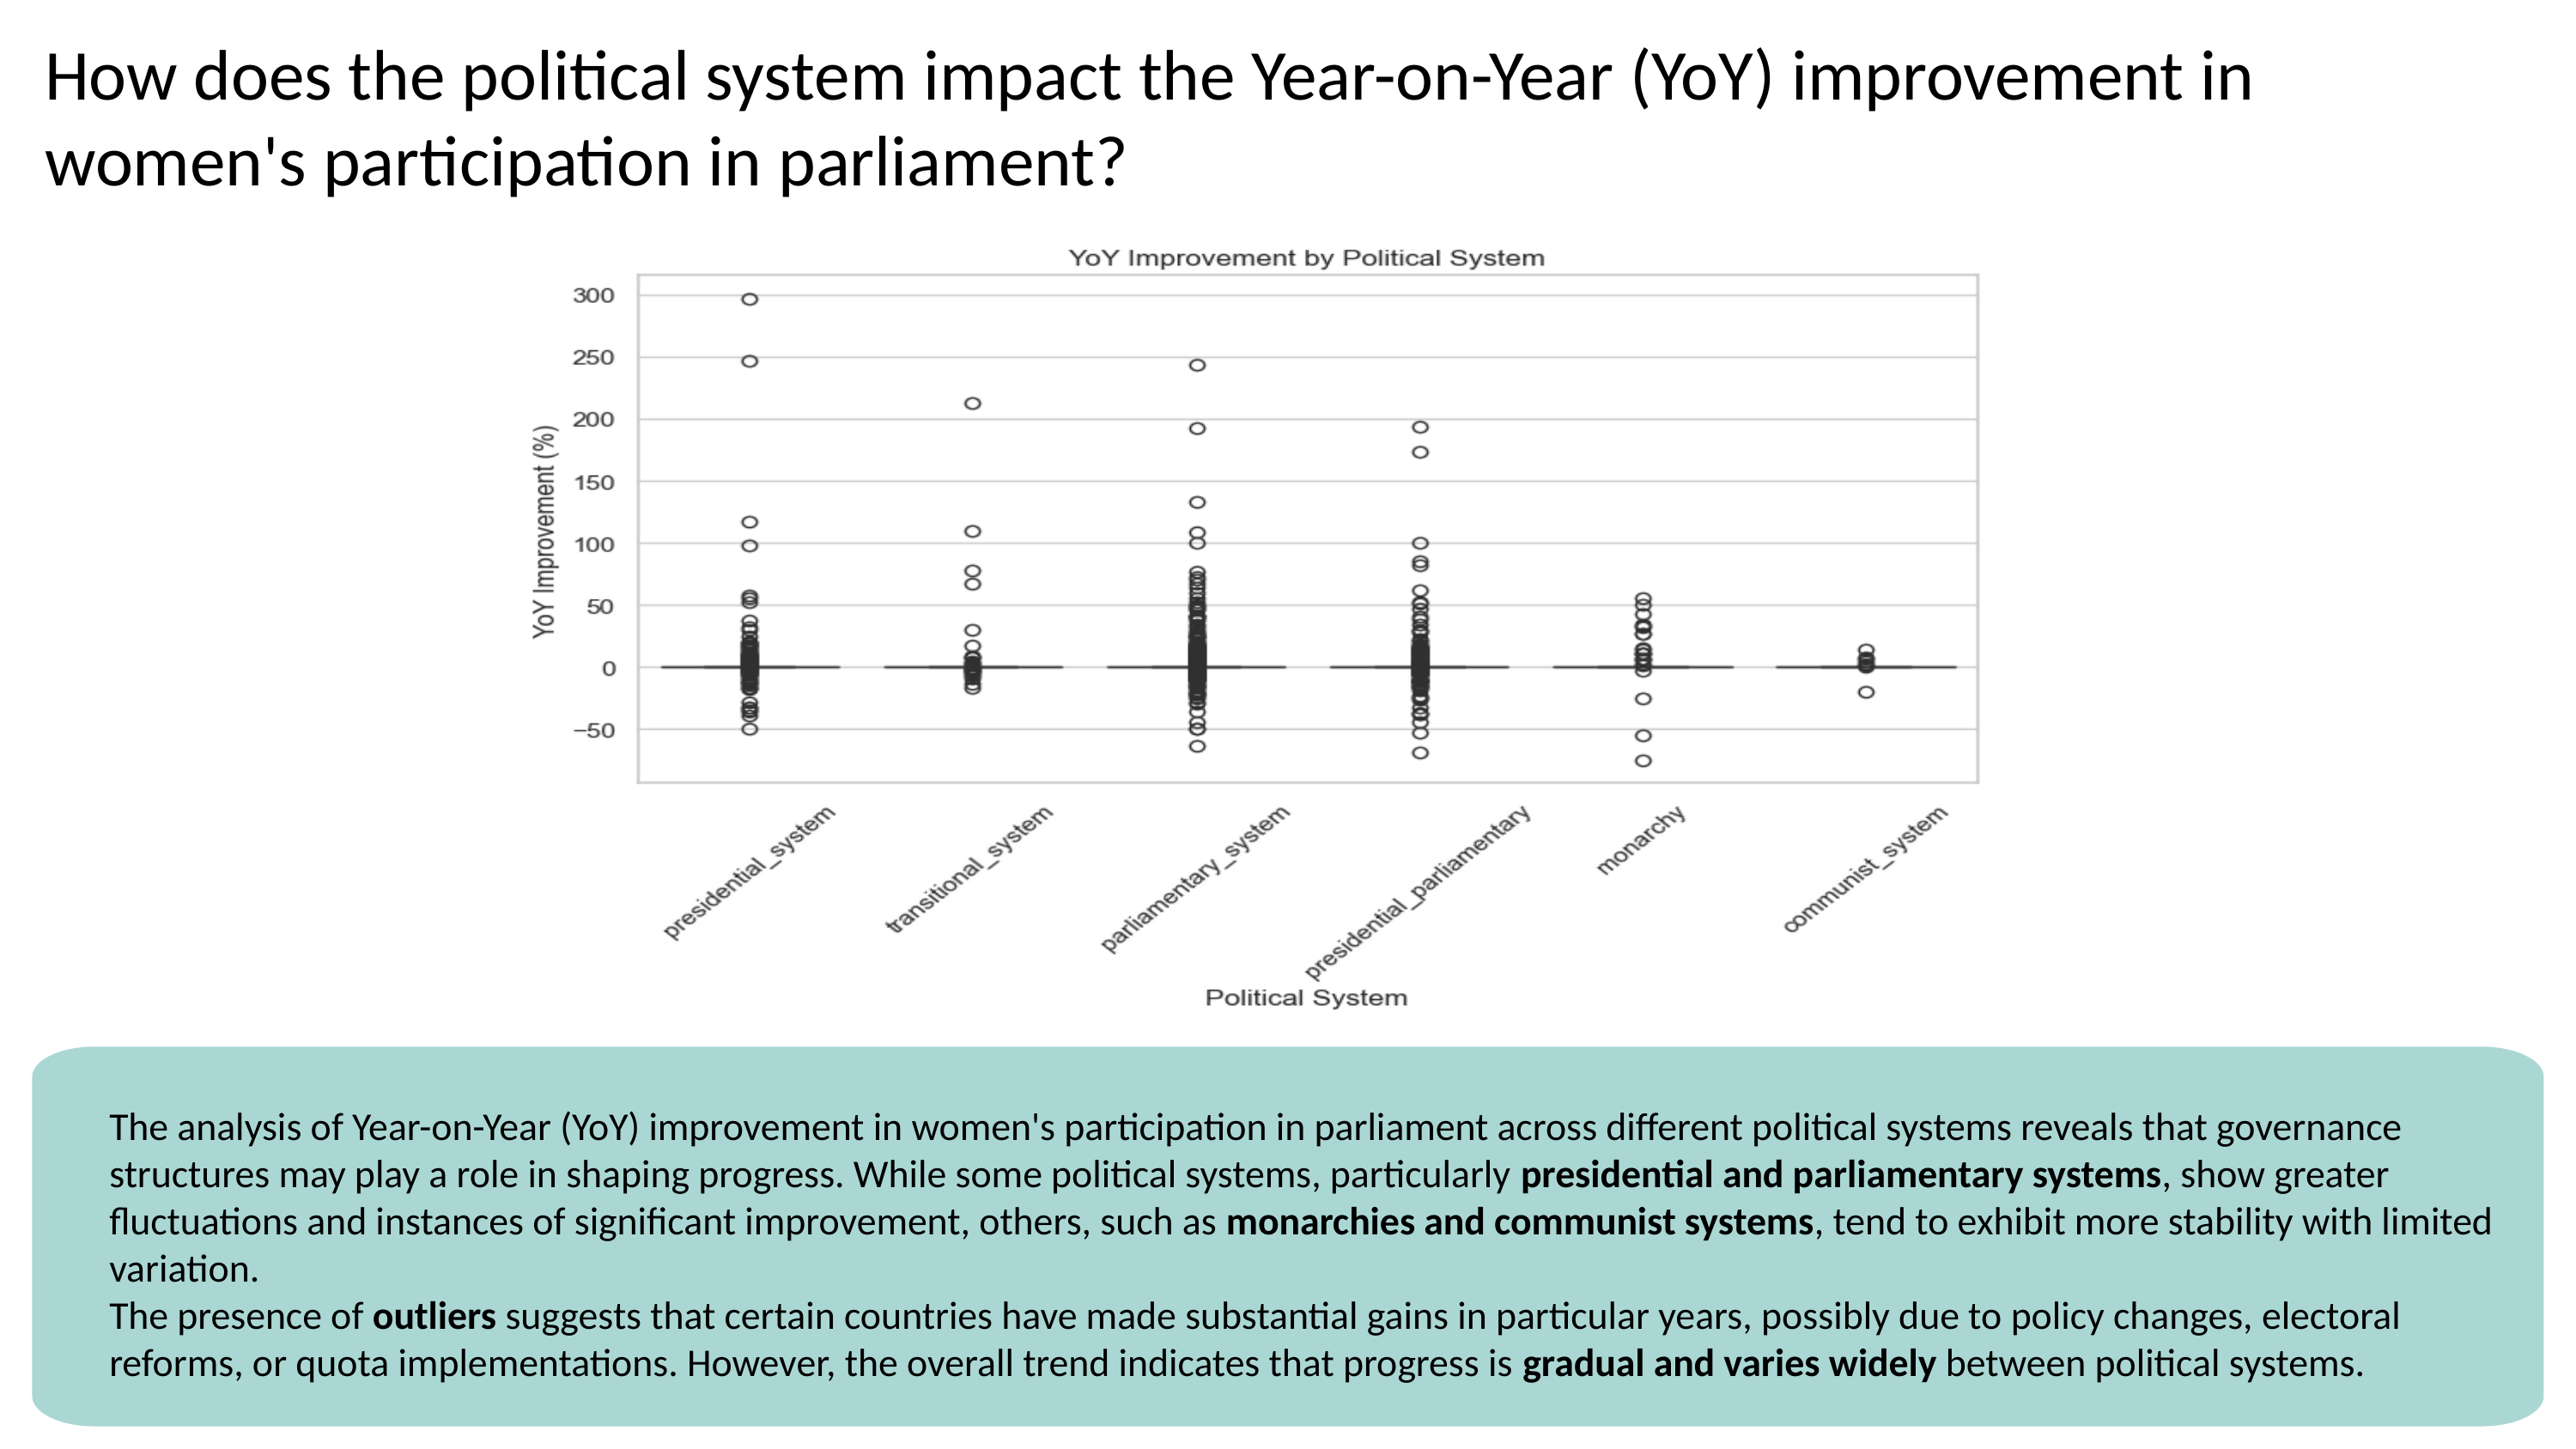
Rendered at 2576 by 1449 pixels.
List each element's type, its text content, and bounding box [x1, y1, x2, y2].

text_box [32, 970, 2544, 1427]
text_box How does the political system impact the Year-on-Year (YoY) improvement in women's participation in parliament? [32, 21, 2480, 207]
picture [517, 237, 1994, 1022]
